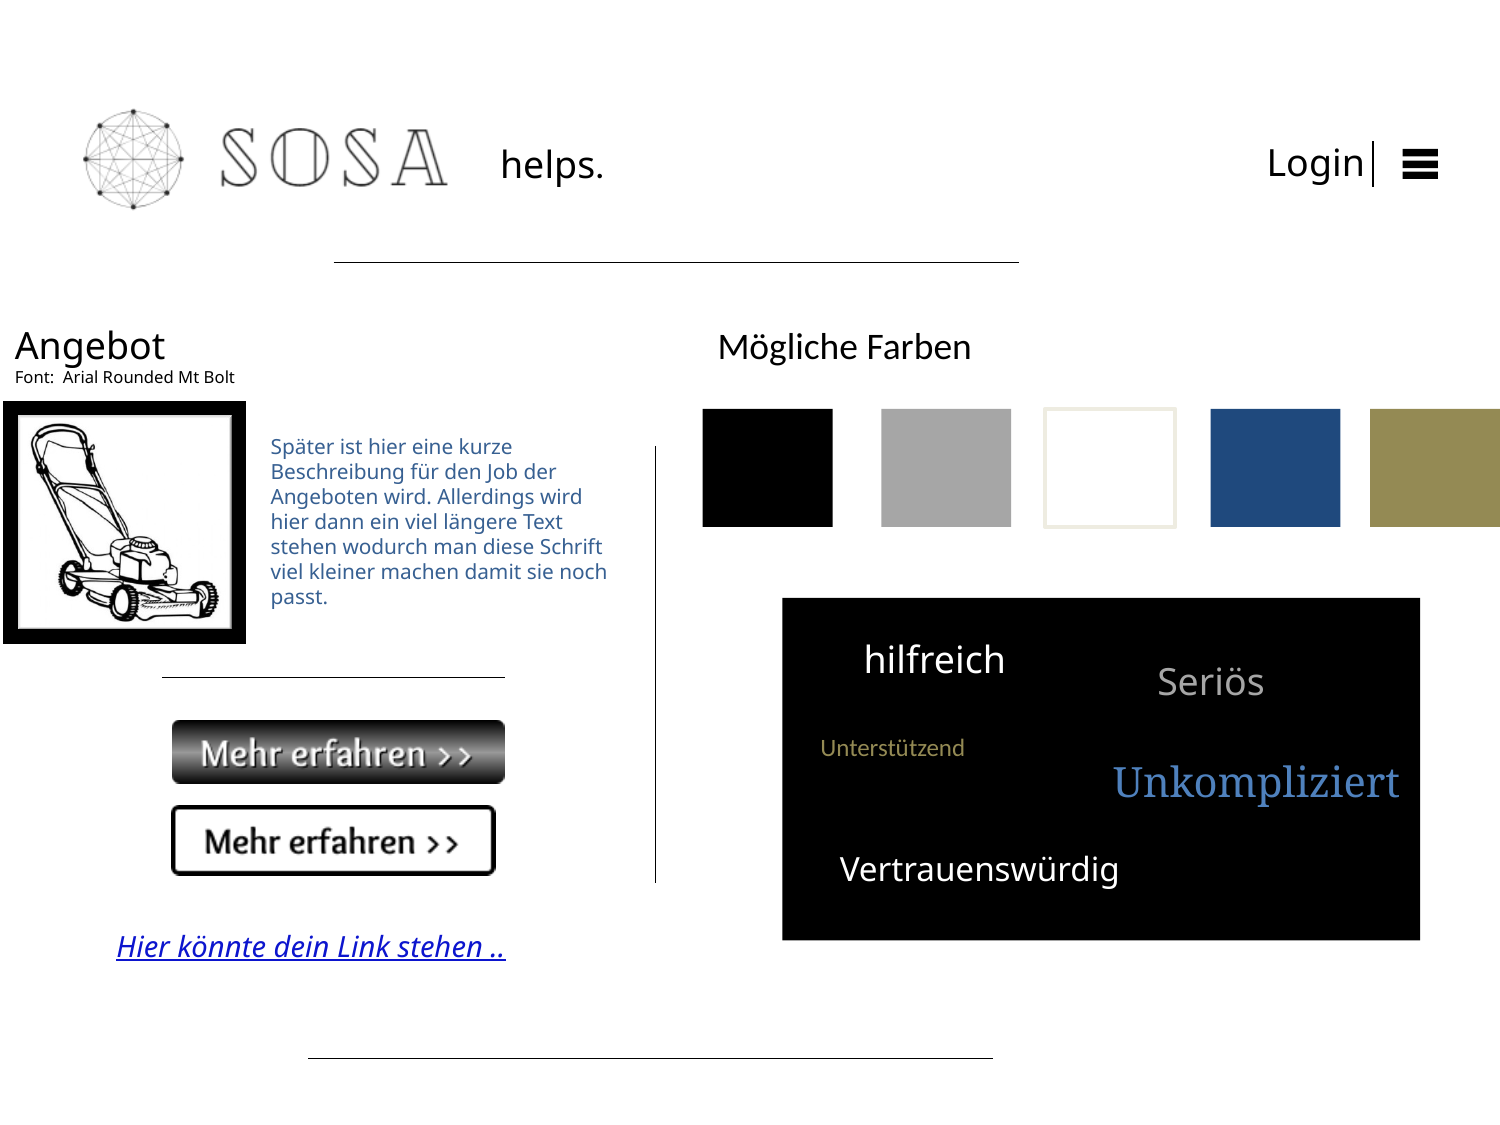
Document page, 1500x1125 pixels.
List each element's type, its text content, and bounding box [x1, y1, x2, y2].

text_box Seriös [1142, 650, 1367, 711]
text_box Angebot Font: Arial Rounded Mt Bolt [0, 314, 319, 395]
text_box [701, 407, 835, 529]
text_box Unkompliziert [1098, 748, 1418, 814]
text_box helps. [490, 133, 888, 193]
text_box [1368, 407, 1500, 529]
picture [171, 720, 506, 784]
text_box [780, 596, 1422, 943]
text_box Später ist hier eine kurze Beschreibung für den Job der Angeboten wird. Allerdings wird hier dann ein viel längere Text stehen wodurch man diese Schrift viel kleiner machen damit sie noch passt. [255, 426, 634, 617]
text_box [879, 407, 1013, 529]
text_box Mögliche Farben [702, 314, 1019, 375]
text_box [1400, 169, 1440, 181]
picture [17, 414, 233, 630]
text_box hilfreich [848, 628, 1074, 689]
text_box Hier könnte dein Link stehen .. [101, 920, 576, 971]
text_box [1043, 407, 1177, 529]
picture [52, 66, 486, 261]
text_box Unterstützend [805, 723, 1059, 769]
text_box Login [1251, 131, 1382, 192]
text_box Vertrauenswürdig [825, 840, 1190, 896]
picture [171, 805, 496, 876]
text_box [1400, 147, 1440, 158]
text_box [1400, 158, 1440, 169]
text_box [1209, 407, 1343, 529]
